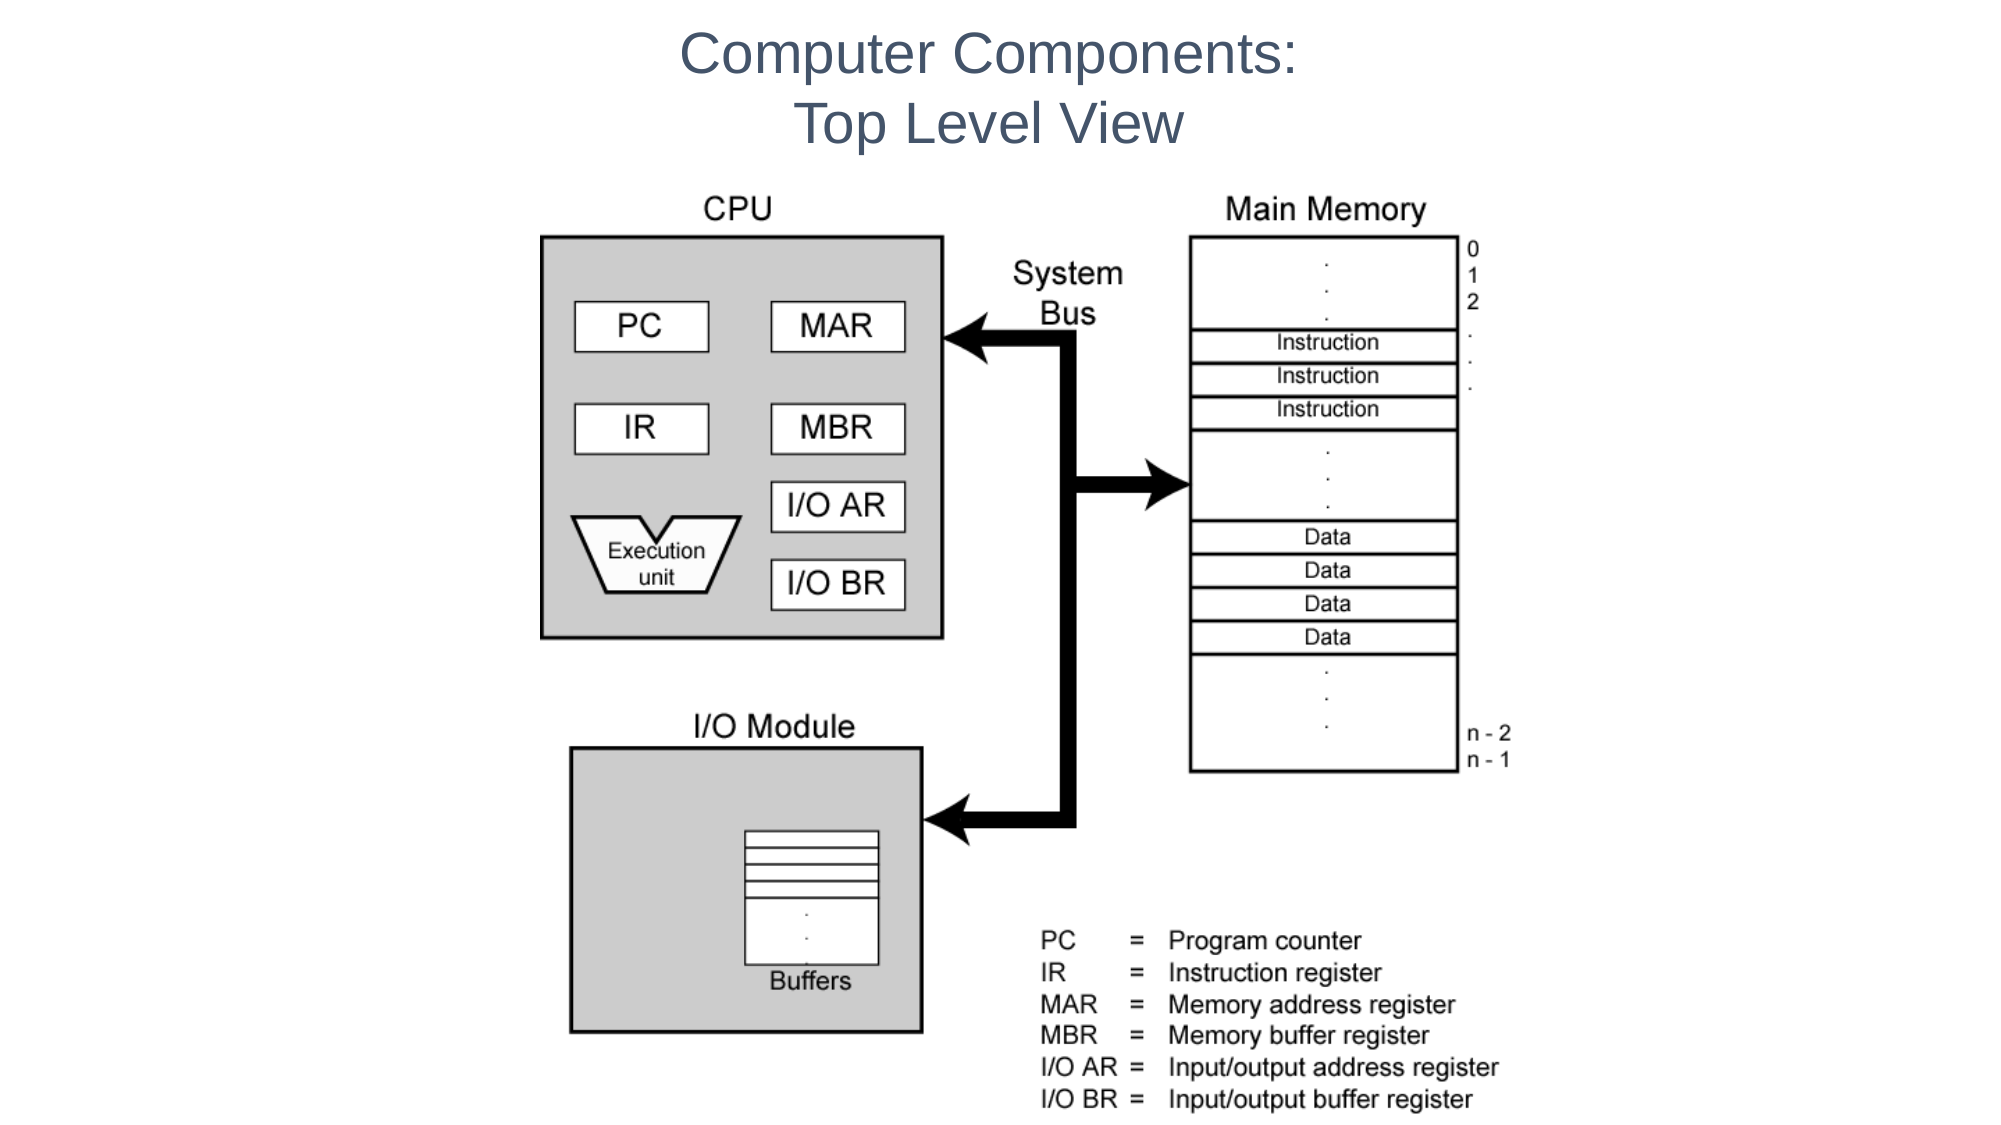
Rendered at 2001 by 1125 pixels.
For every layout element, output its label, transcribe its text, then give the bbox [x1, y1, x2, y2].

text_box Computer Components: Top Level View [316, 24, 1663, 163]
picture [540, 187, 1512, 1125]
